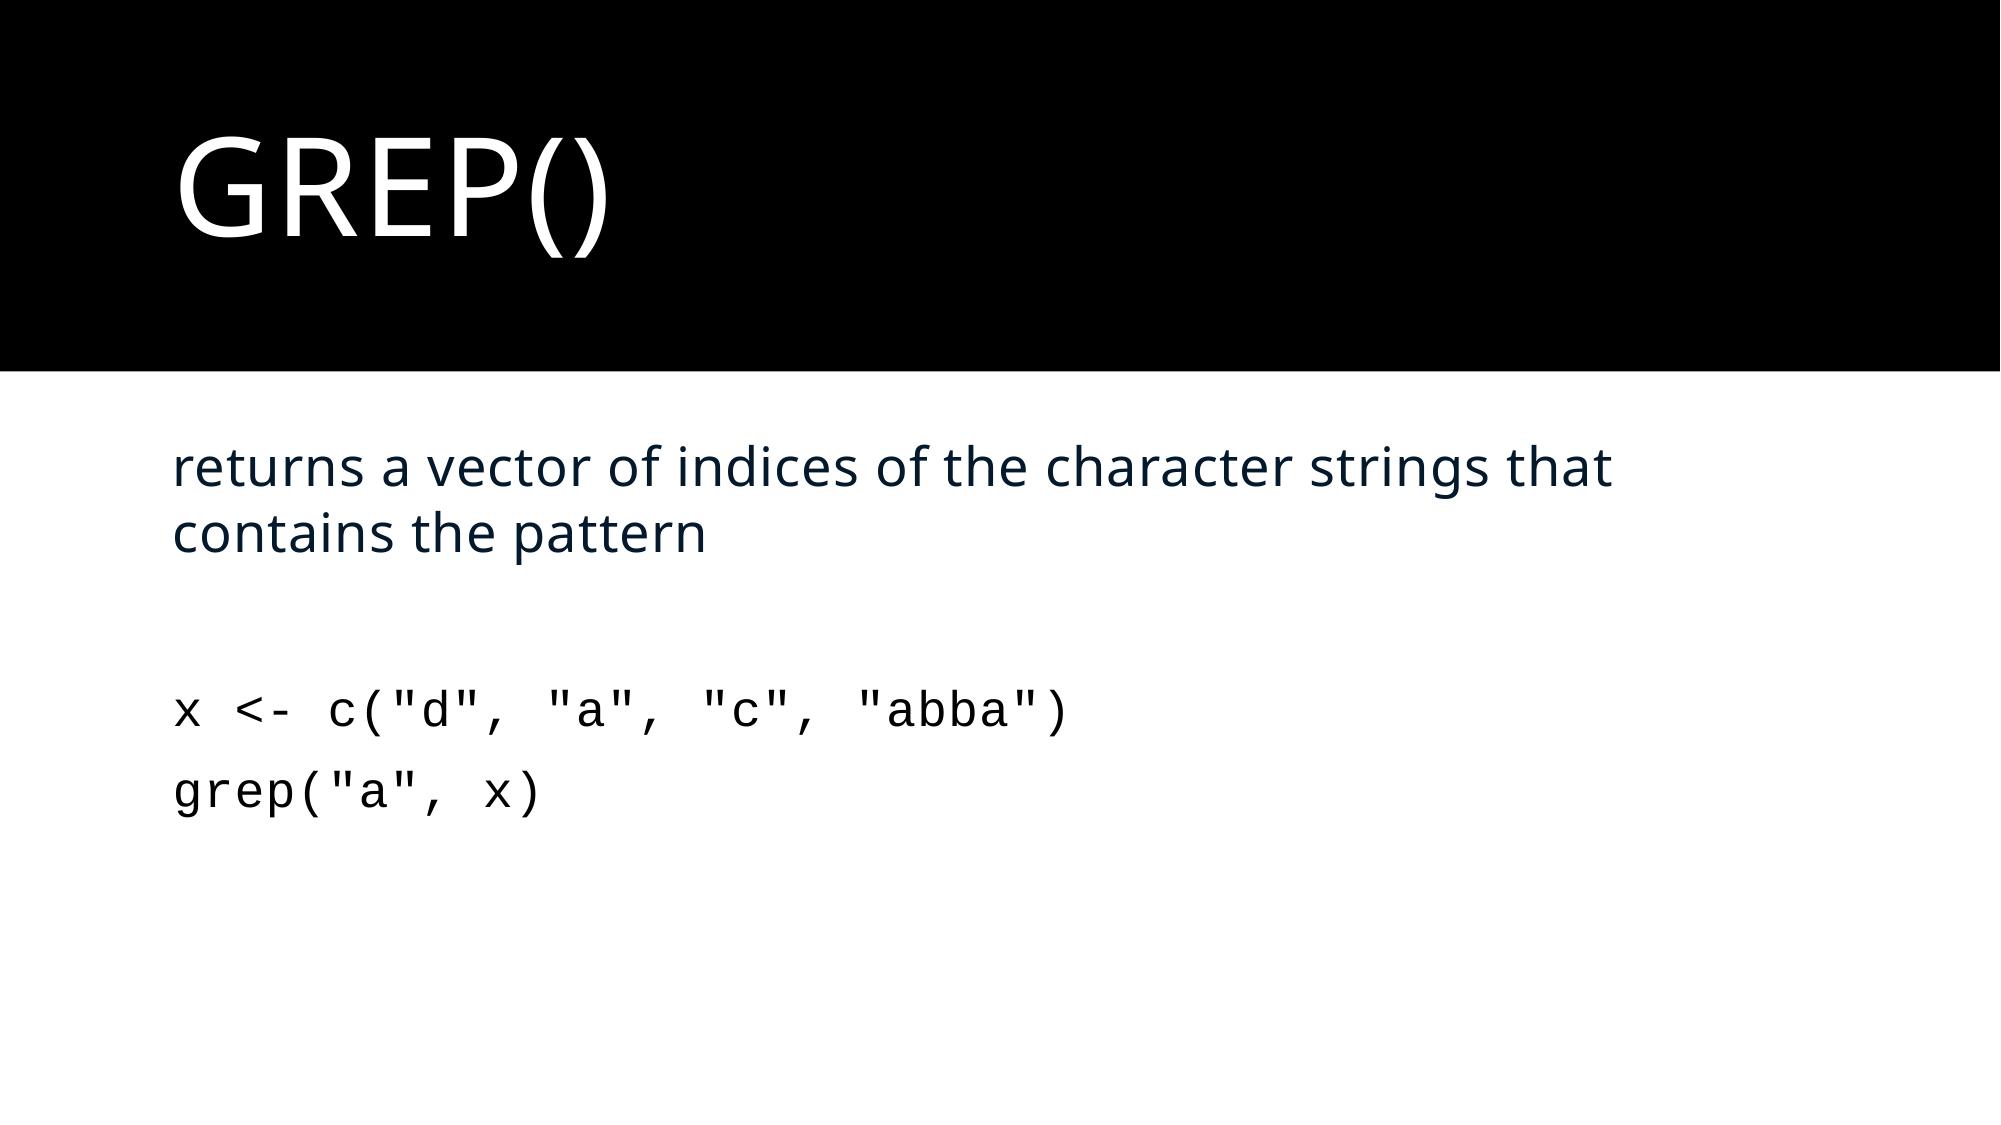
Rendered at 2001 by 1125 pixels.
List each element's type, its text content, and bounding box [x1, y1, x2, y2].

list returns a vector of indices of the character strings that contains the pattern x <- c("d", "a", "c", "abba") grep("a", x) [157, 424, 1842, 1014]
title Grep() [157, 52, 1842, 332]
